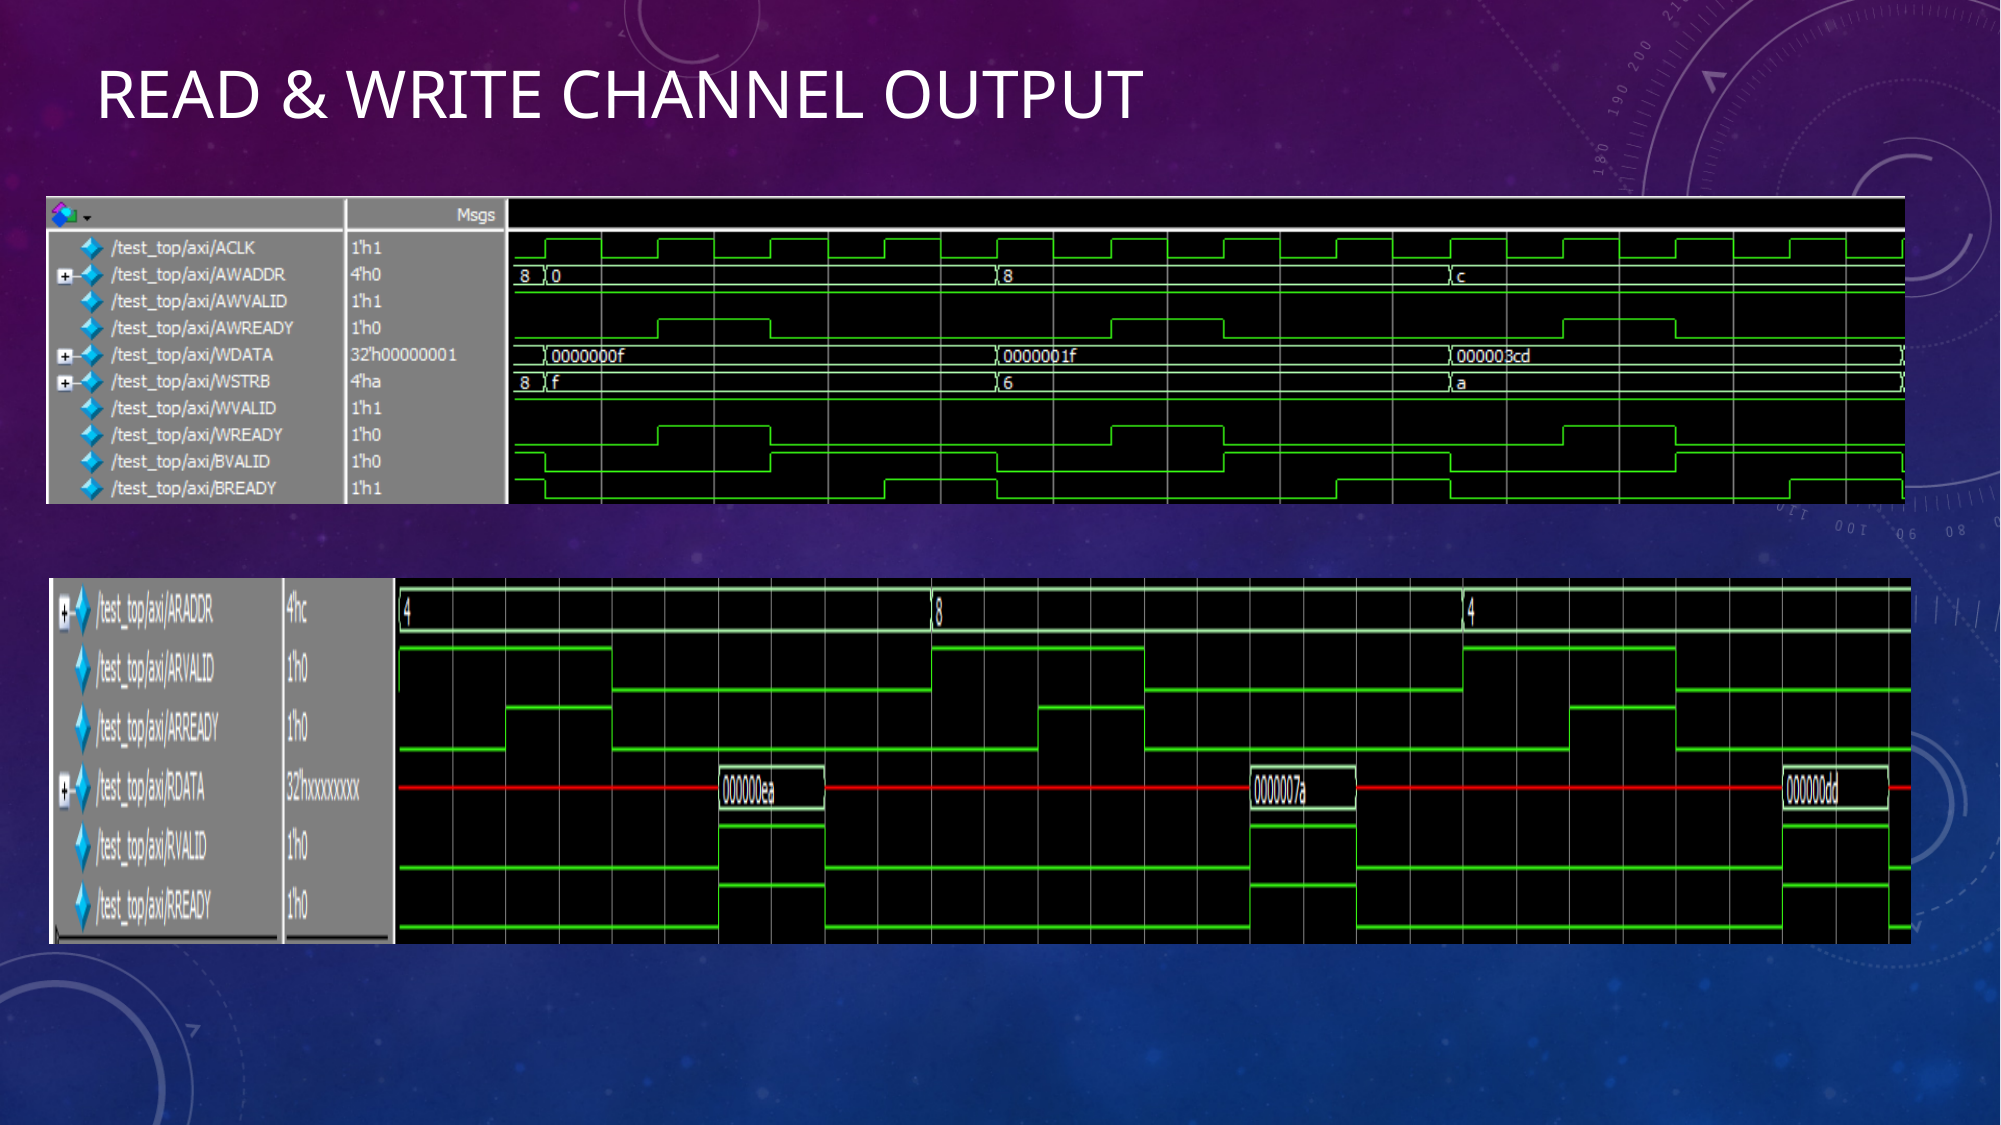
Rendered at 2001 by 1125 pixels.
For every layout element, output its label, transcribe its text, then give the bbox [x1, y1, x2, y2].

title Read & write channel output [79, 40, 1188, 143]
picture [0, 0, 2001, 1125]
